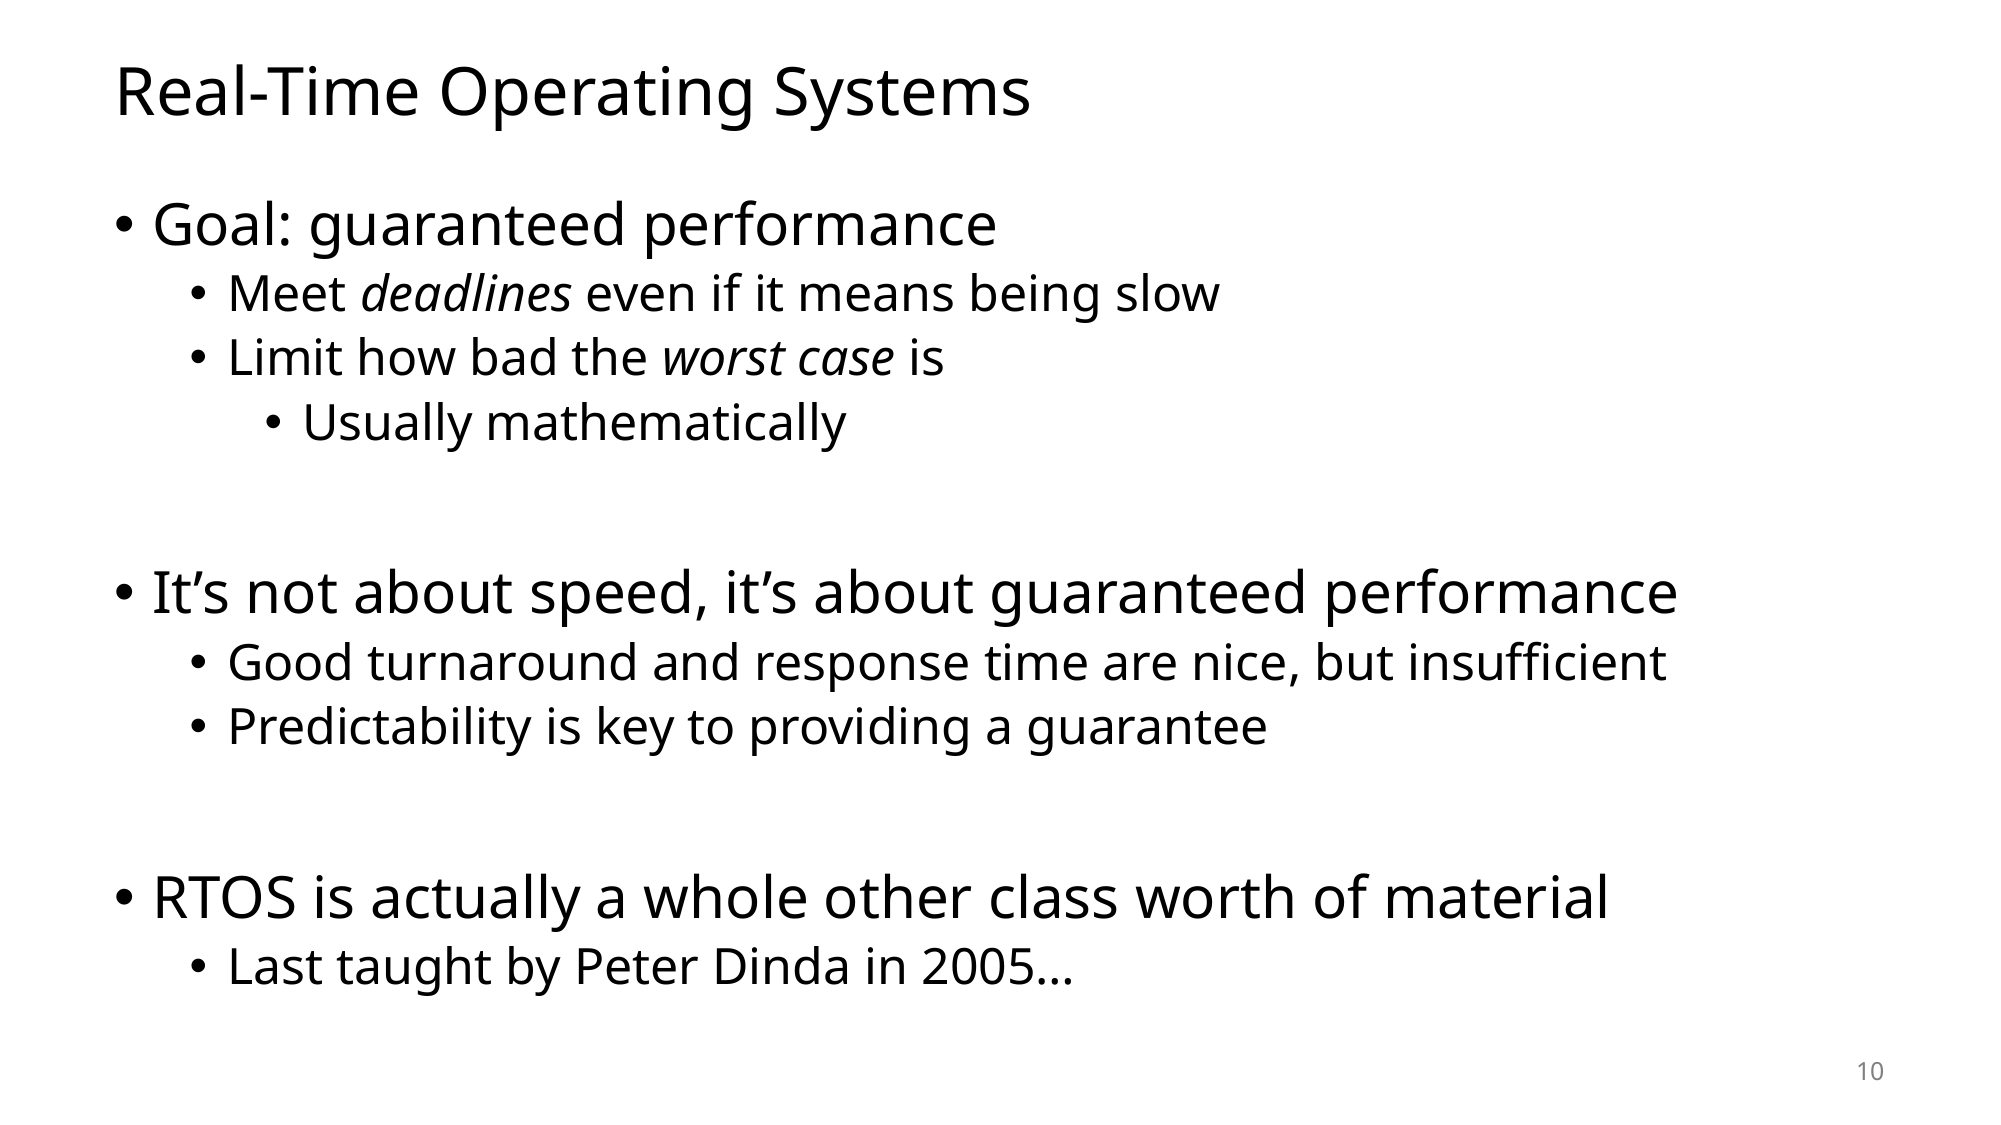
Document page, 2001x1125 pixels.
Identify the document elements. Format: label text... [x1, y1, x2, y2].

list Goal: guaranteed performance Meet deadlines even if it means being slow Limit how bad the worst case is Usually mathematically It’s not about speed, it’s about guaranteed performance Good turnaround and response time are nice, but insufficient Predictability is key to providing a guarantee RTOS is actually a whole other class worth of material Last taught by Peter Dinda in 2005… [99, 187, 1900, 1013]
title Real-Time Operating Systems [99, 37, 1900, 150]
slide_number 10 [1749, 1042, 1900, 1103]
